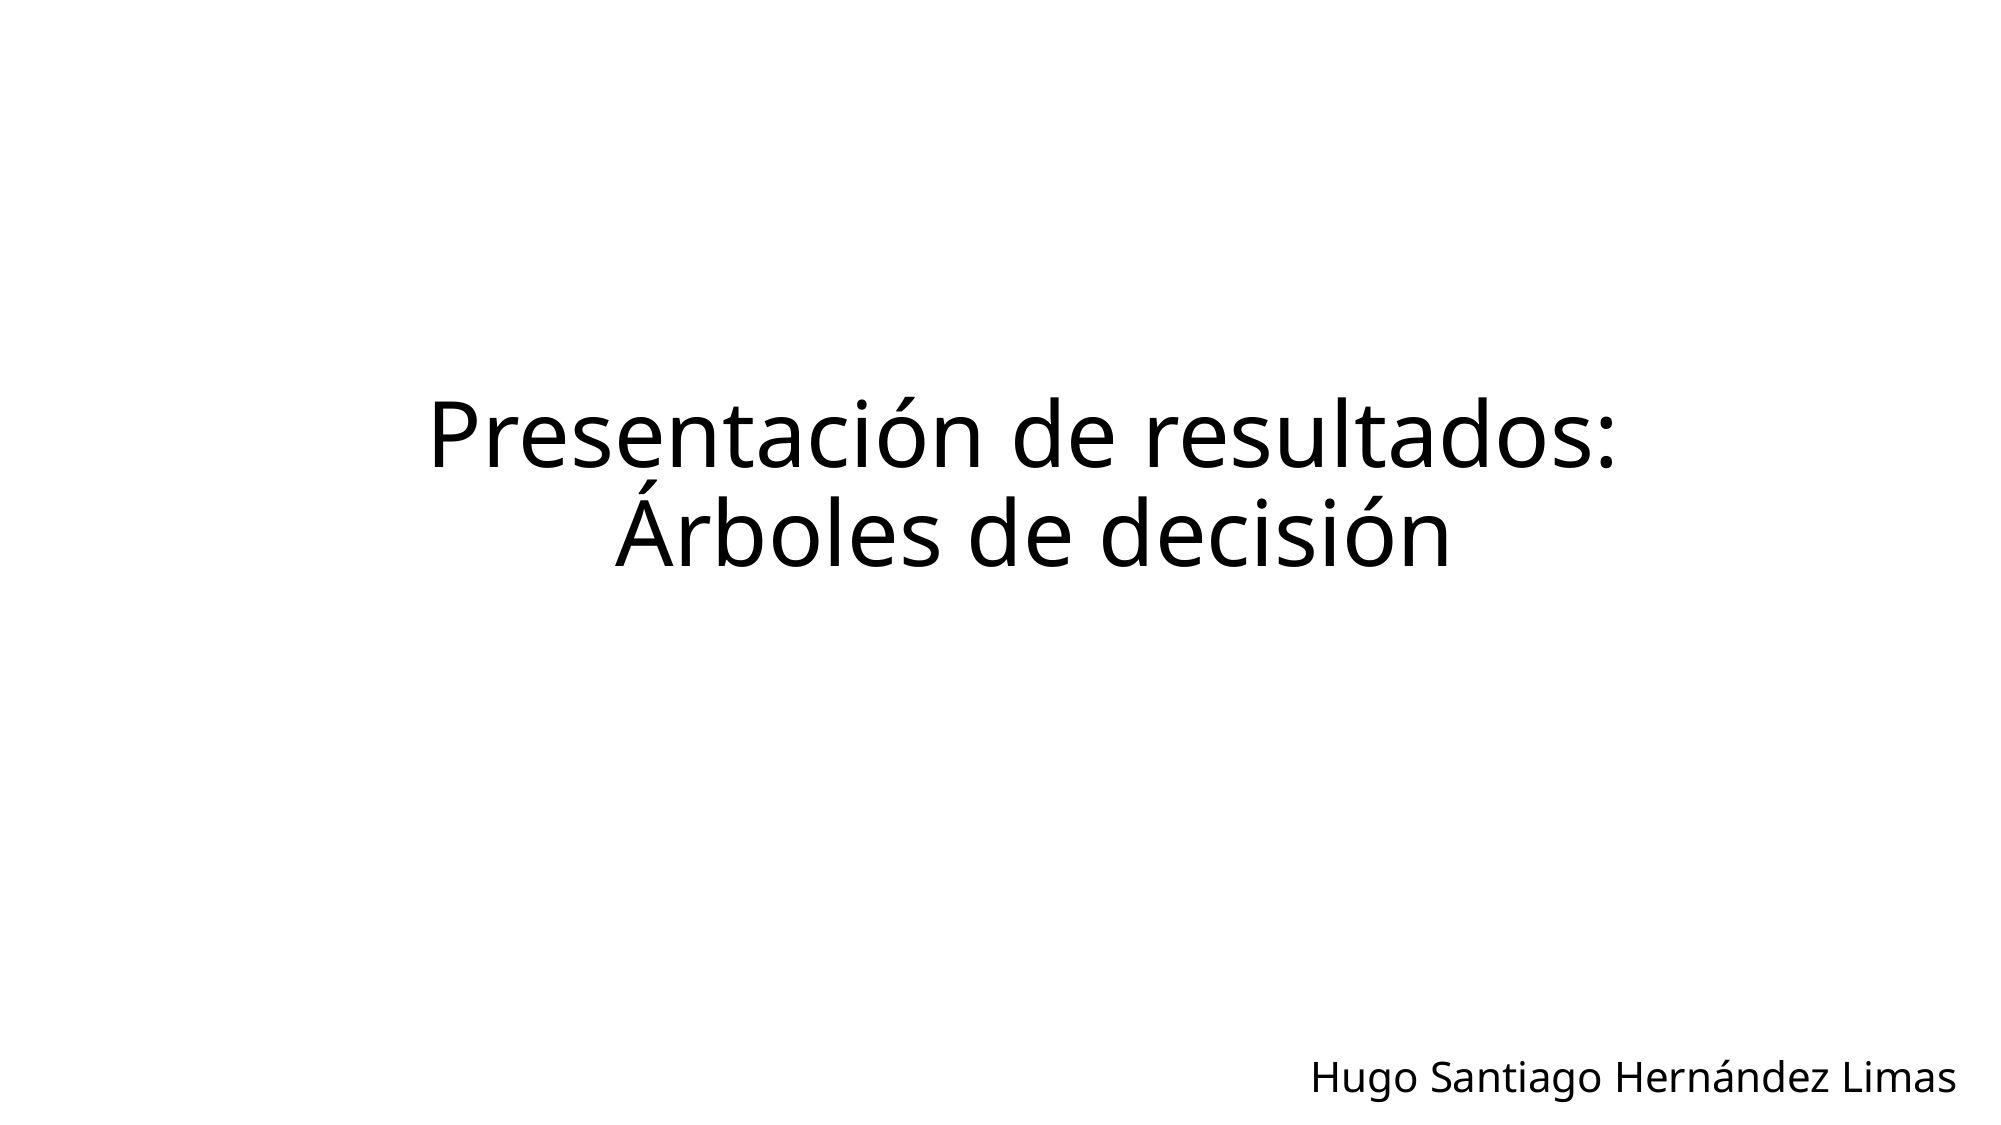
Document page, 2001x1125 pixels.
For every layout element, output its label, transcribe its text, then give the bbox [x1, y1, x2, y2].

text_box Hugo Santiago Hernández Limas [1267, 1033, 2000, 1125]
title Presentación de resultados: Árboles de decisión [172, 378, 1898, 597]
